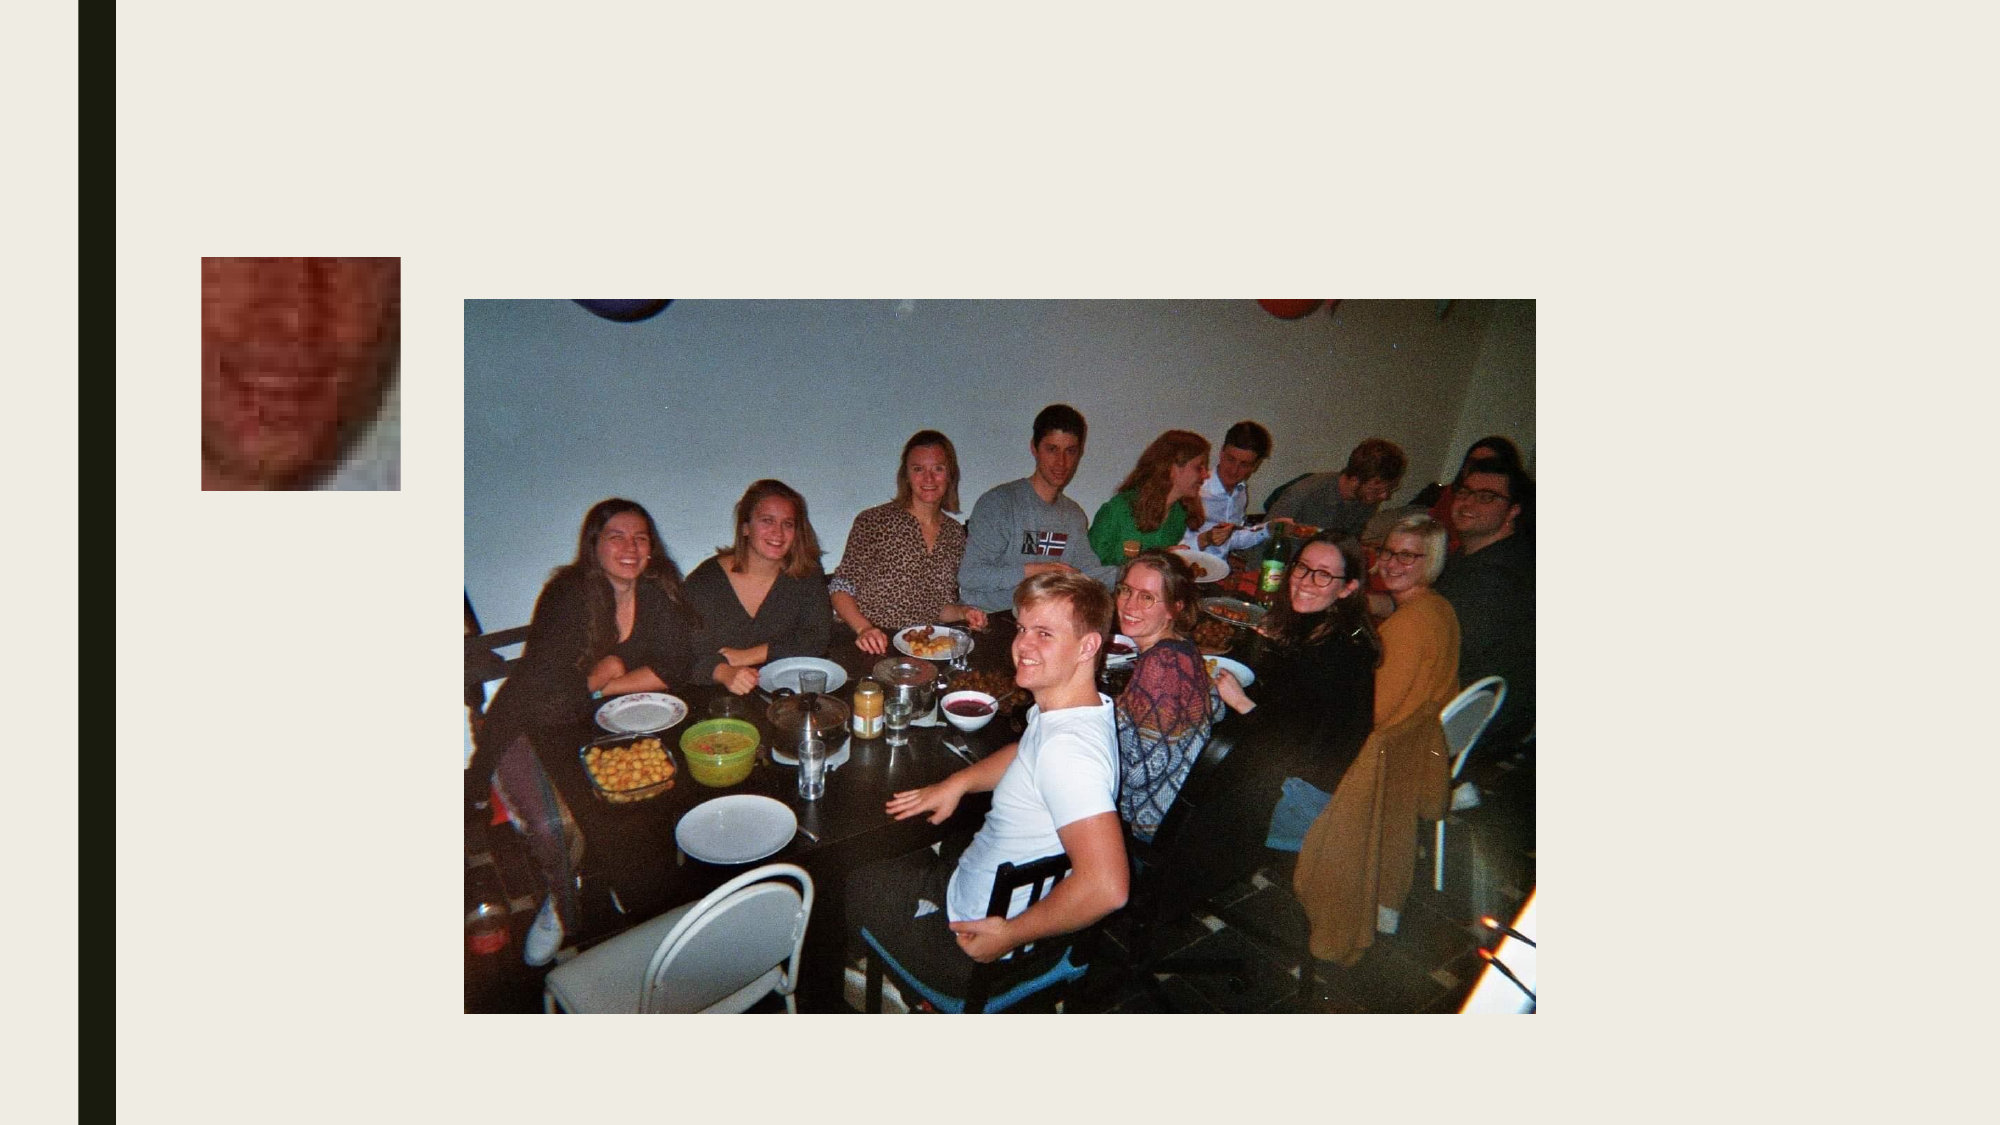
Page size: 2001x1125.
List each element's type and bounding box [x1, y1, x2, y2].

picture [201, 257, 401, 491]
picture [464, 299, 1536, 1014]
